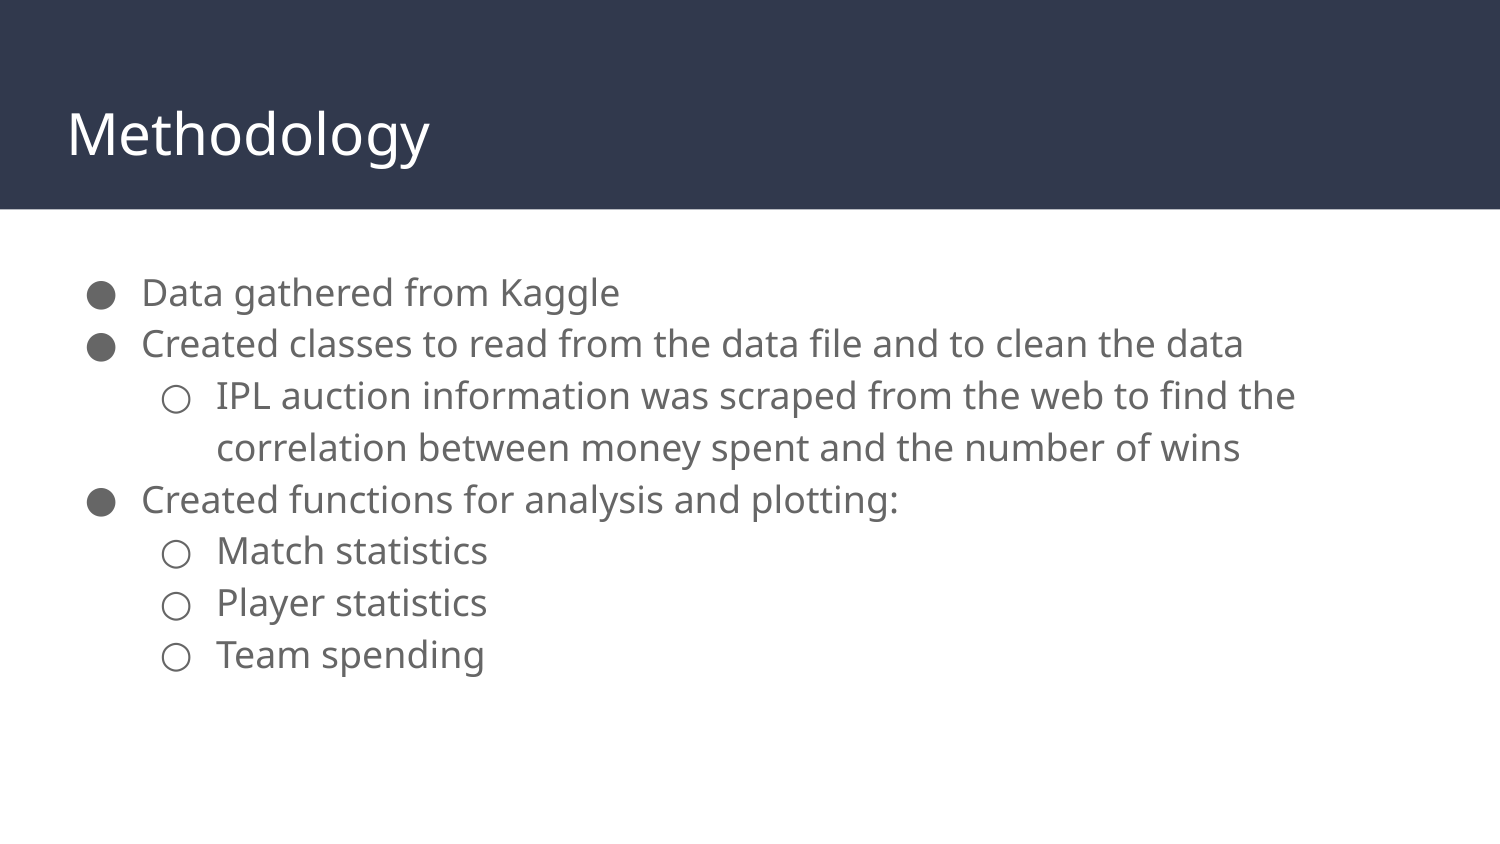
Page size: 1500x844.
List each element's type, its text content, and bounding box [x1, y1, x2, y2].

title Methodology [51, 82, 1449, 185]
list Data gathered from Kaggle Created classes to read from the data file and to clean the data IPL auction information was scraped from the web to find the correlation between money spent and the number of wins Created functions for analysis and plotting: Match statistics Player statistics Team spending [51, 247, 1449, 790]
